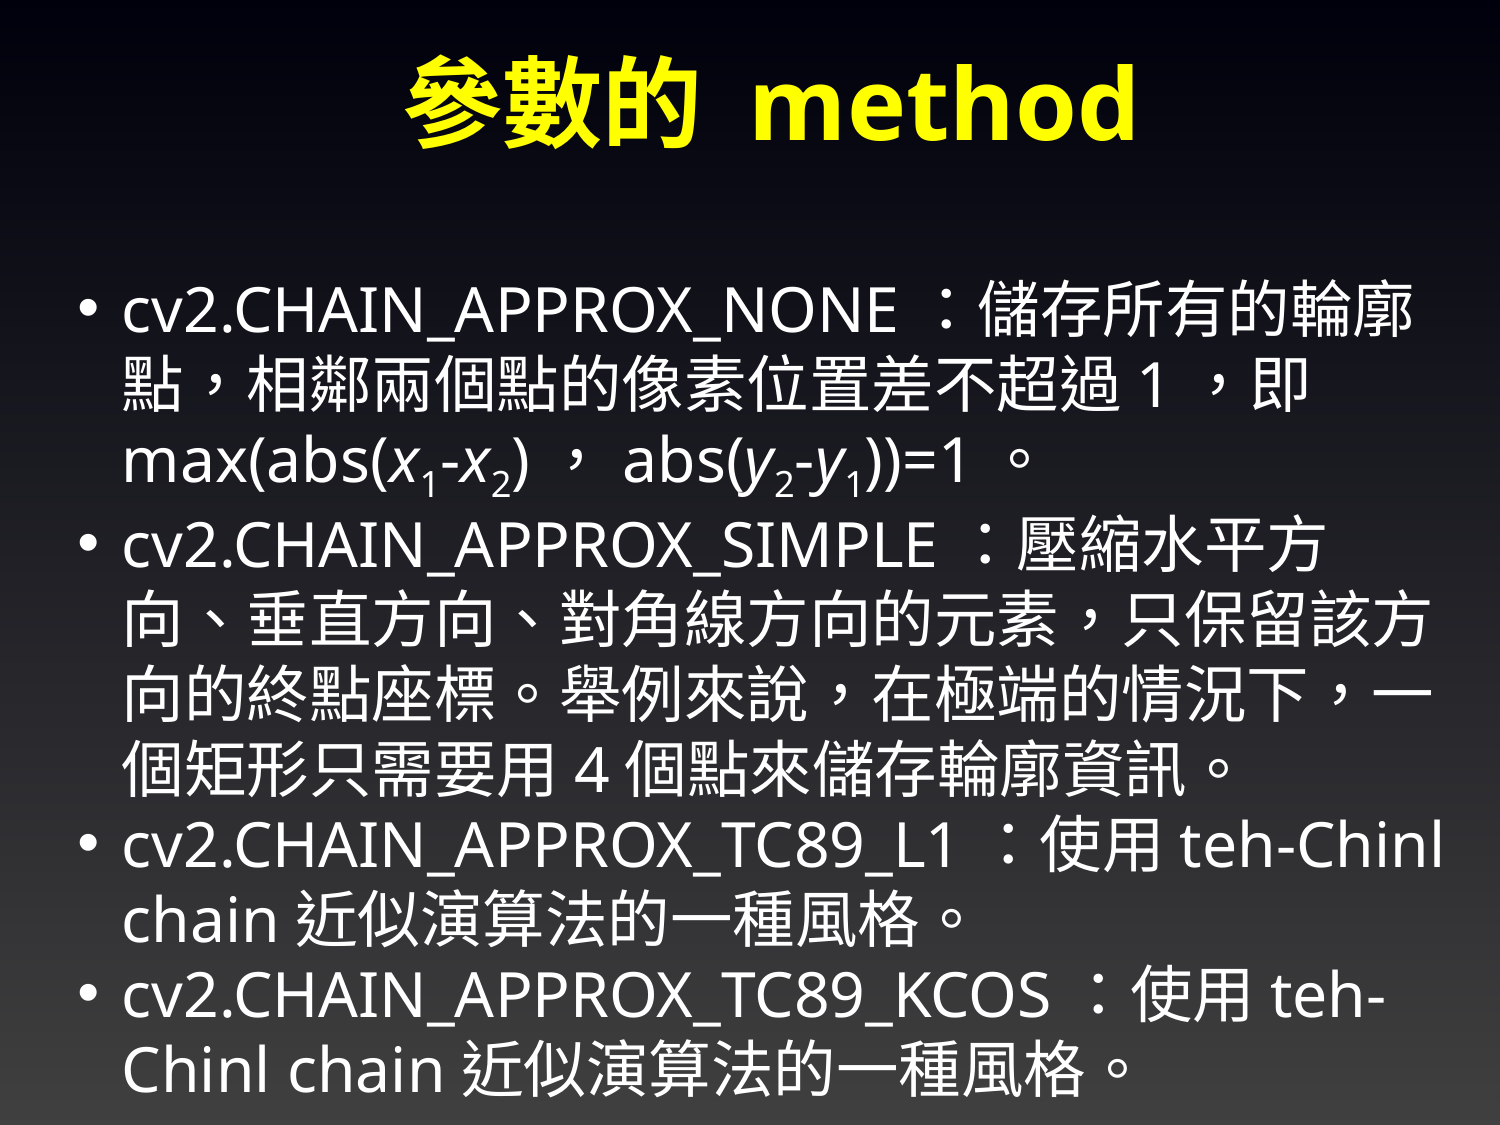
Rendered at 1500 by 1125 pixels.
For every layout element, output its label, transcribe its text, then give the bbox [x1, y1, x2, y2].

text_box 參數的 method [387, 12, 1500, 175]
text_box cv2.CHAIN_APPROX_NONE：儲存所有的輪廓點，相鄰兩個點的像素位置差不超過1，即max(abs(x1-x2)，abs(y2-y1))=1。 cv2.CHAIN_APPROX_SIMPLE：壓縮水平方向、垂直方向、對角線方向的元素，只保留該方向的終點座標。舉例來說，在極端的情況下，一個矩形只需要用4個點來儲存輪廓資訊。 cv2.CHAIN_APPROX_TC89_L1：使用teh-Chinl chain近似演算法的一種風格。 cv2.CHAIN_APPROX_TC89_KCOS：使用teh-Chinl chain近似演算法的一種風格。 [62, 262, 1463, 1112]
